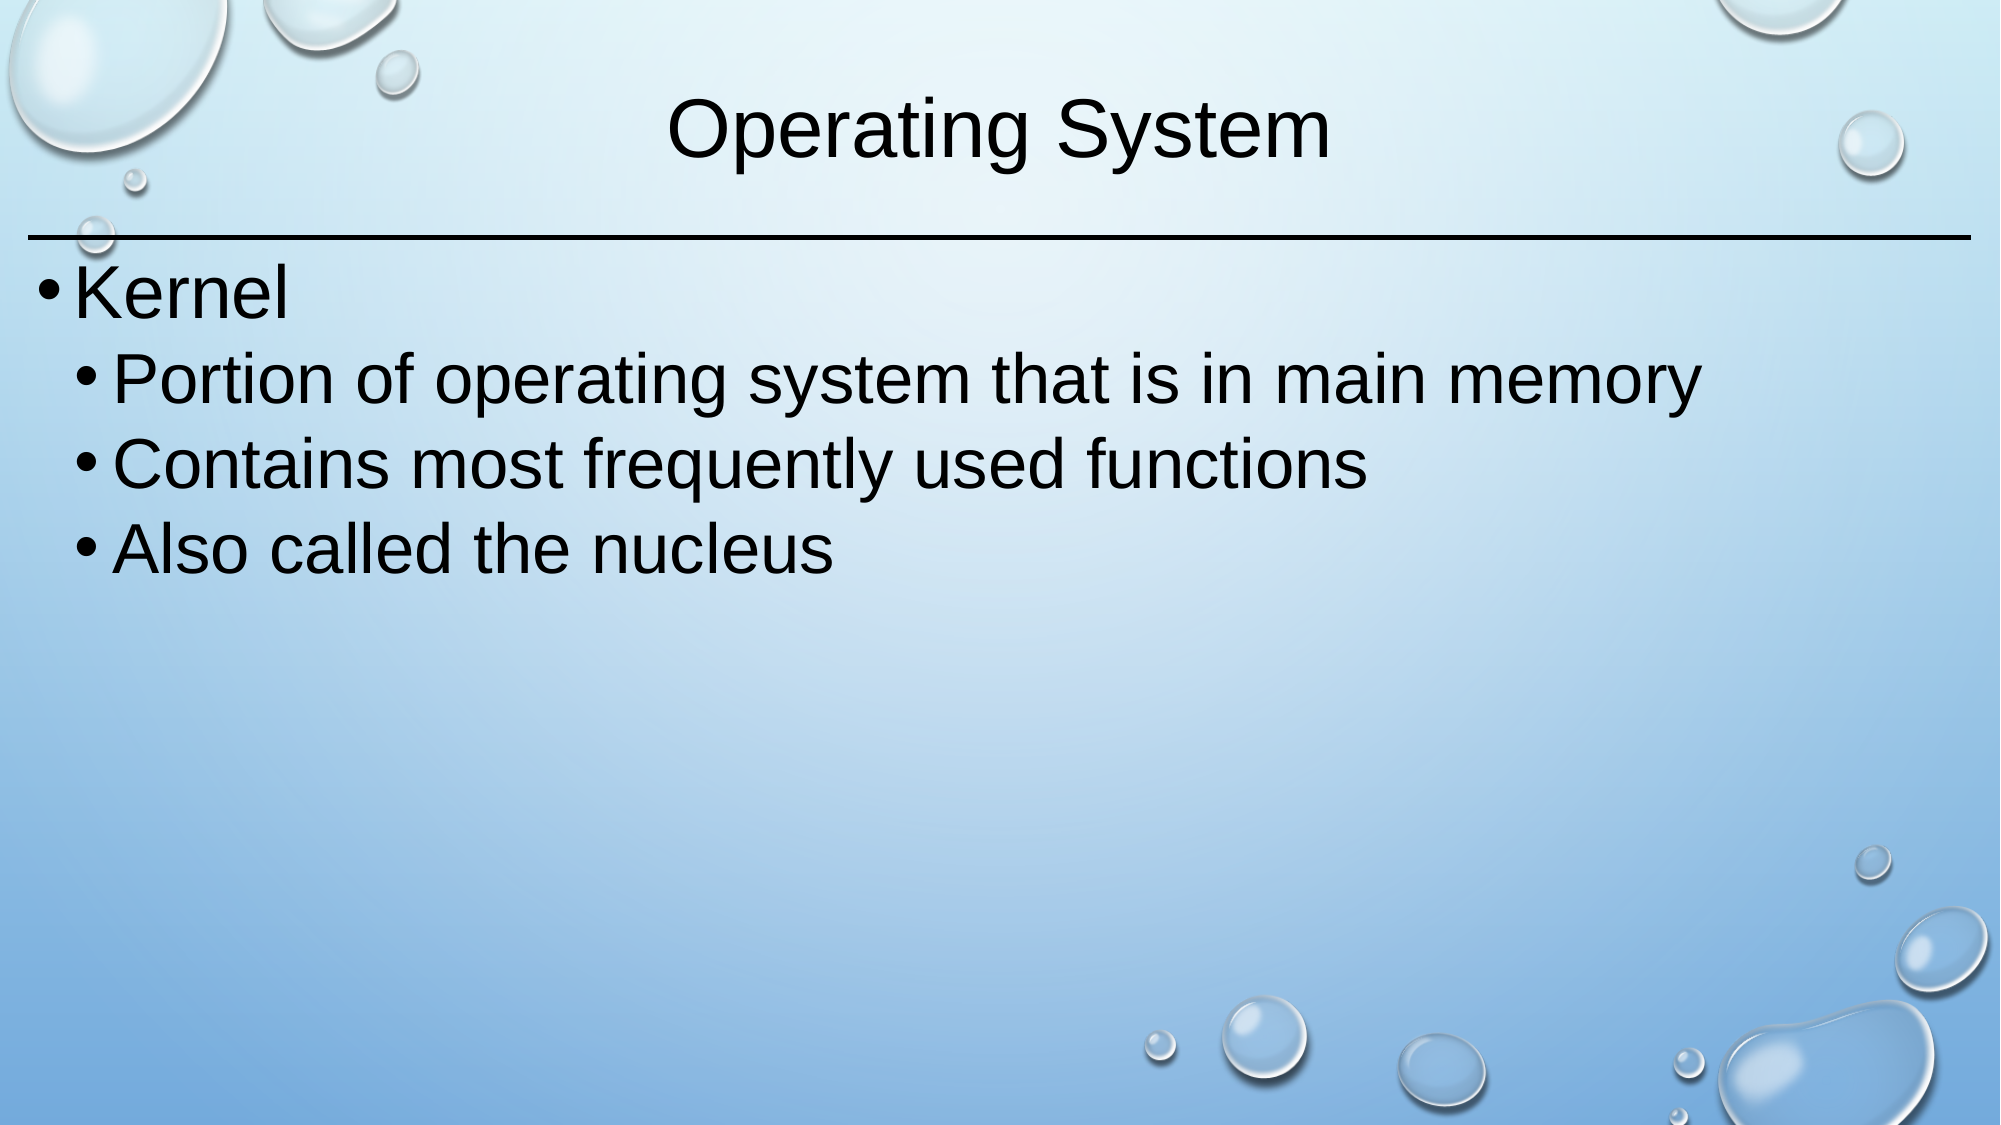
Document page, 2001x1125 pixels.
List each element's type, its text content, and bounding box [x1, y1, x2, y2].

picture [0, 0, 2000, 1125]
list Kernel Portion of operating system that is in main memory Contains most frequently used functions Also called the nucleus [28, 235, 1972, 1067]
title Operating System [28, 25, 1972, 235]
